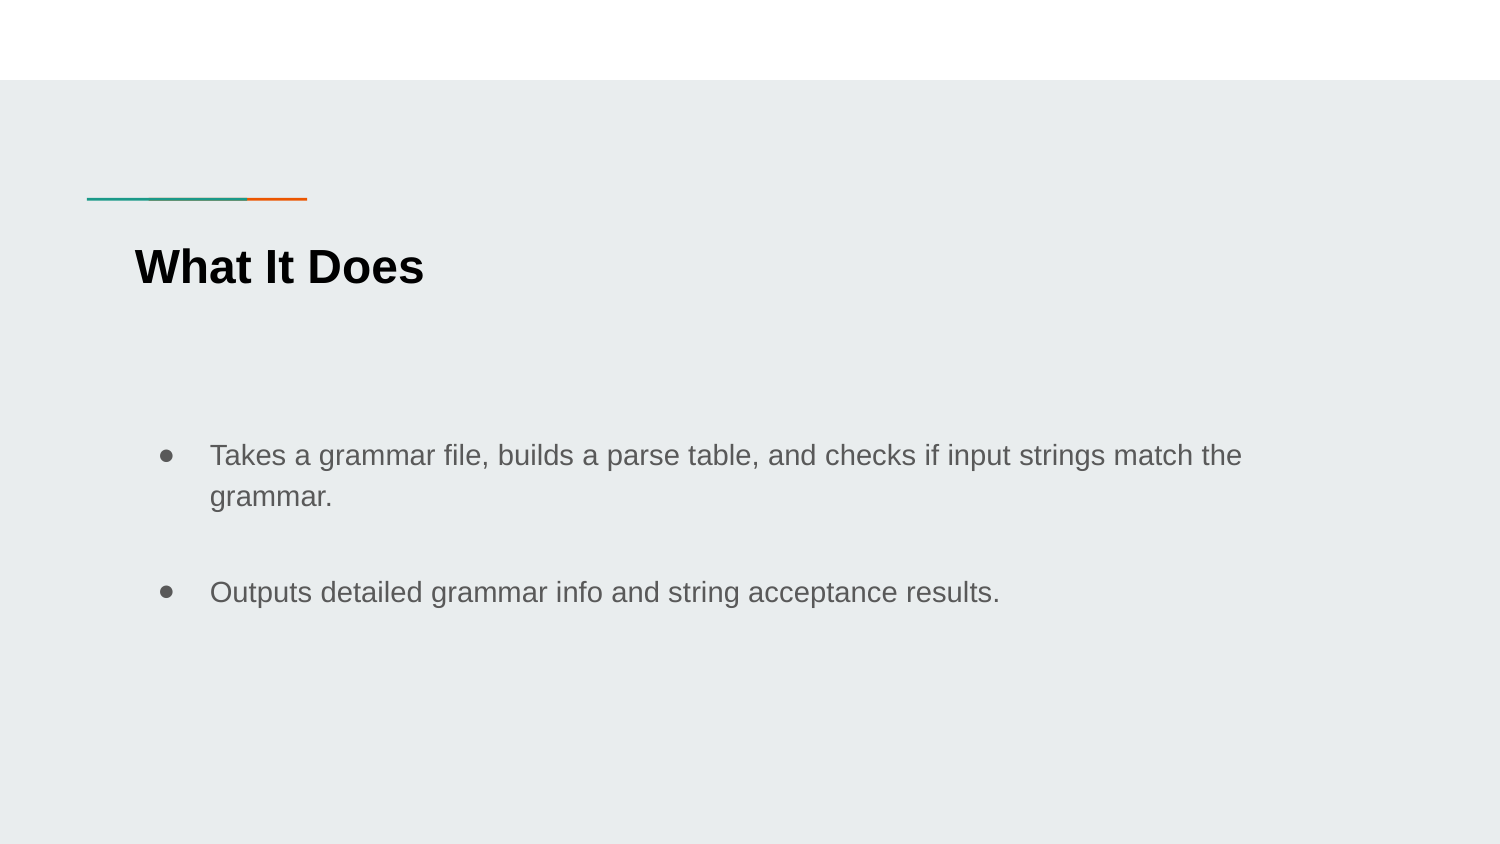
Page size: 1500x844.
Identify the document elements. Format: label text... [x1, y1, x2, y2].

title What It Does [119, 220, 1381, 356]
subtitle Takes a grammar file, builds a parse table, and checks if input strings match the grammar. Outputs detailed grammar info and string acceptance results. [119, 416, 1381, 707]
